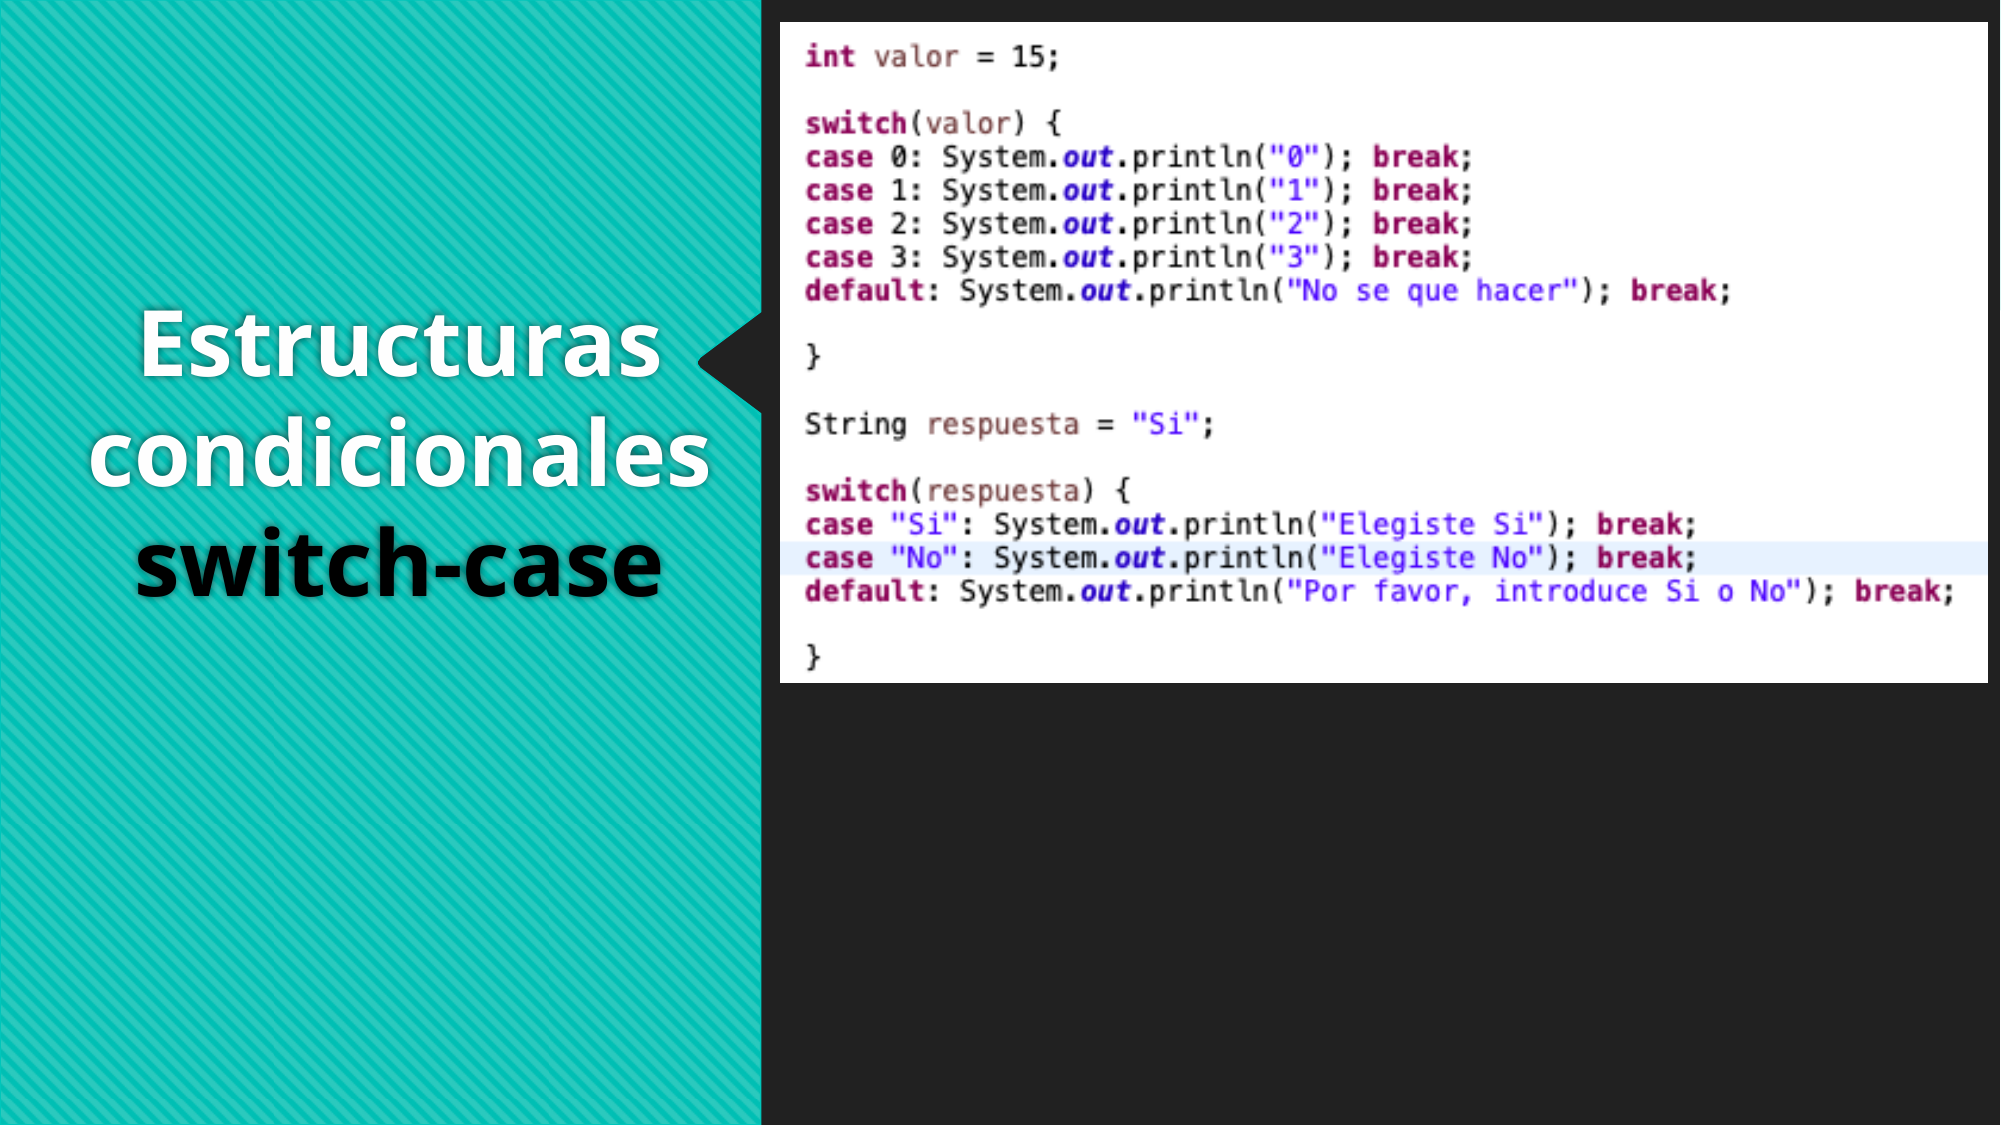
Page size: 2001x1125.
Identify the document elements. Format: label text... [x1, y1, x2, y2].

text_box [739, 0, 2000, 1125]
picture [780, 22, 1989, 683]
title Estructuras condicionales switch-case [67, 276, 733, 930]
text_box [0, 0, 762, 1125]
